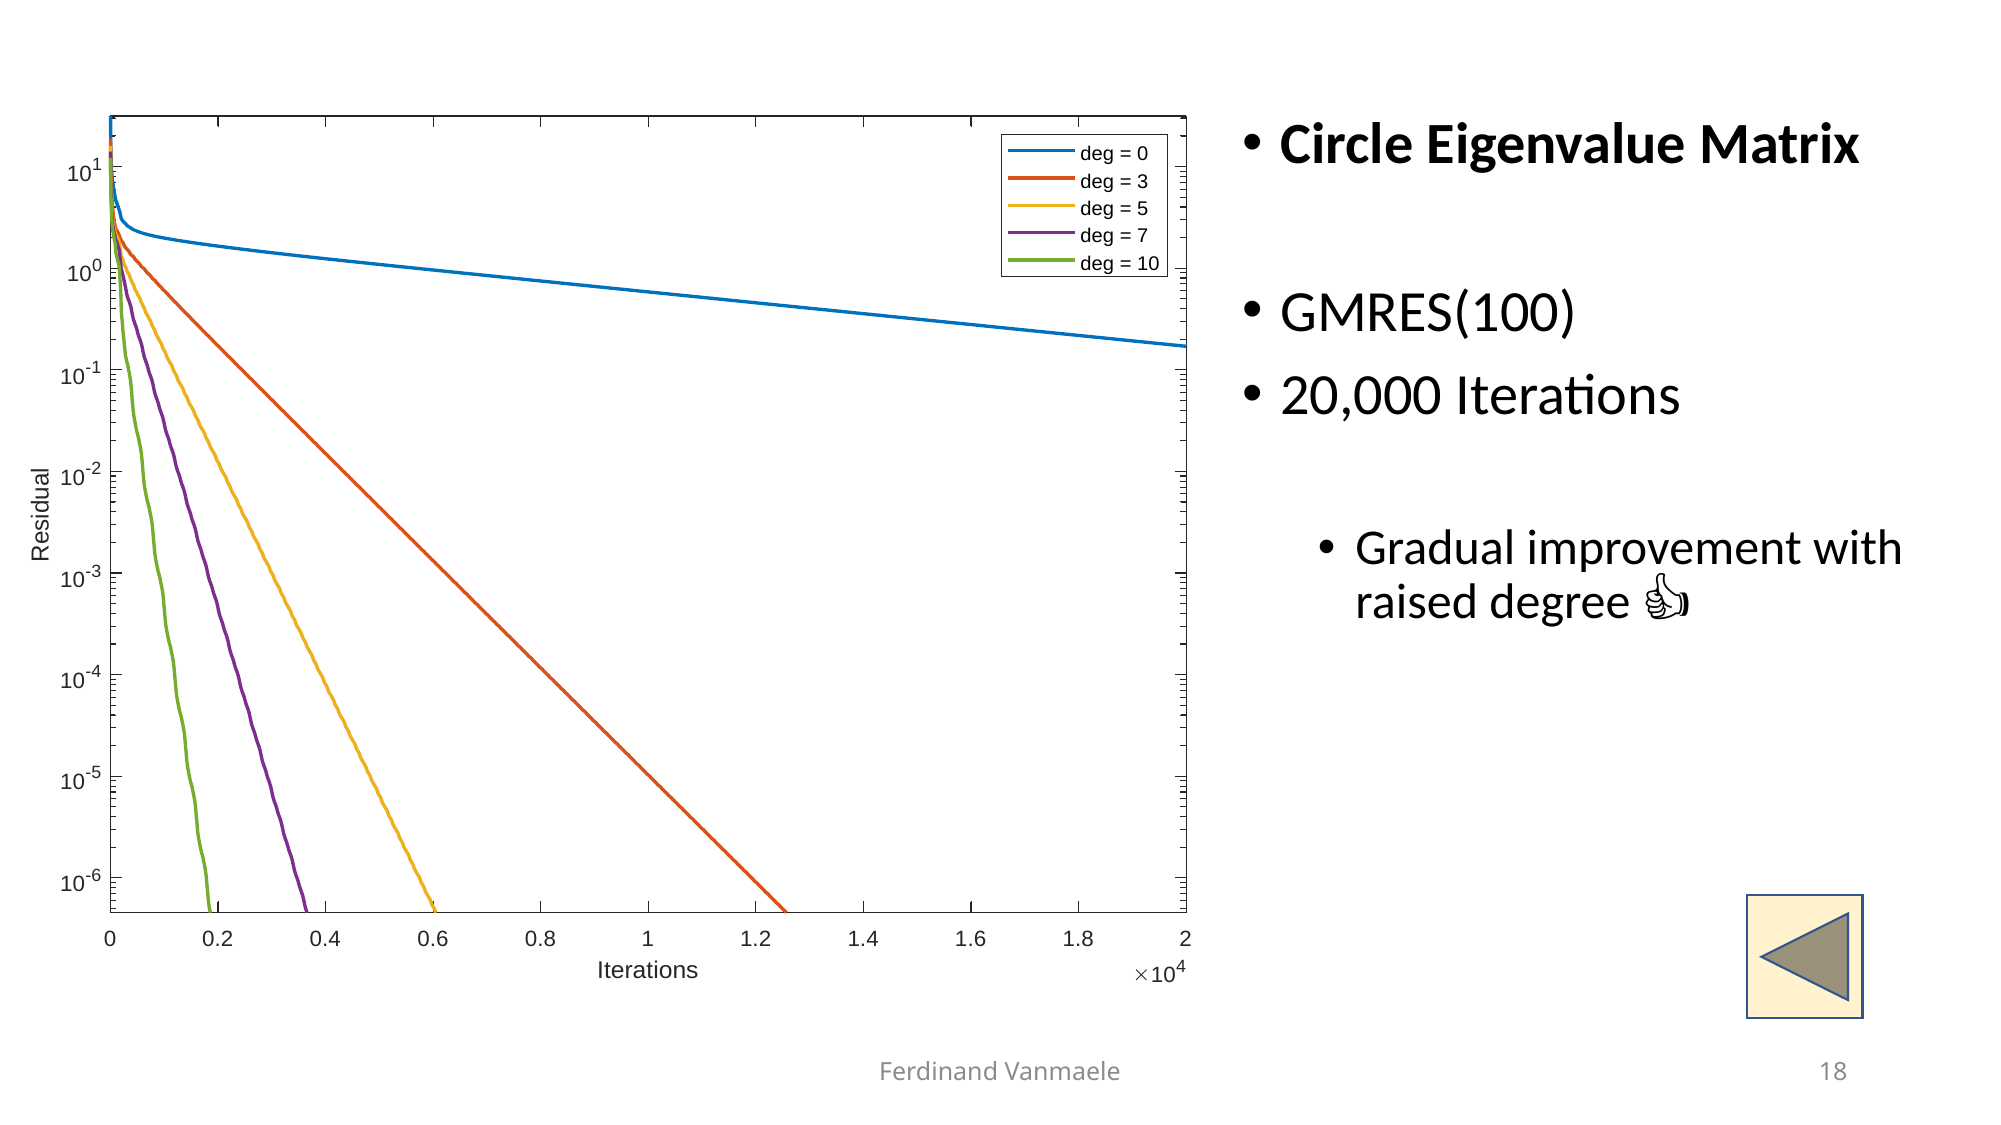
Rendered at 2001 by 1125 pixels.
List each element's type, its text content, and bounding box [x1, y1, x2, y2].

footer Ferdinand Vanmaele [662, 1042, 1338, 1103]
slide_number 18 [1412, 1042, 1863, 1103]
text_box [1746, 894, 1864, 1019]
picture [0, 94, 1207, 1019]
